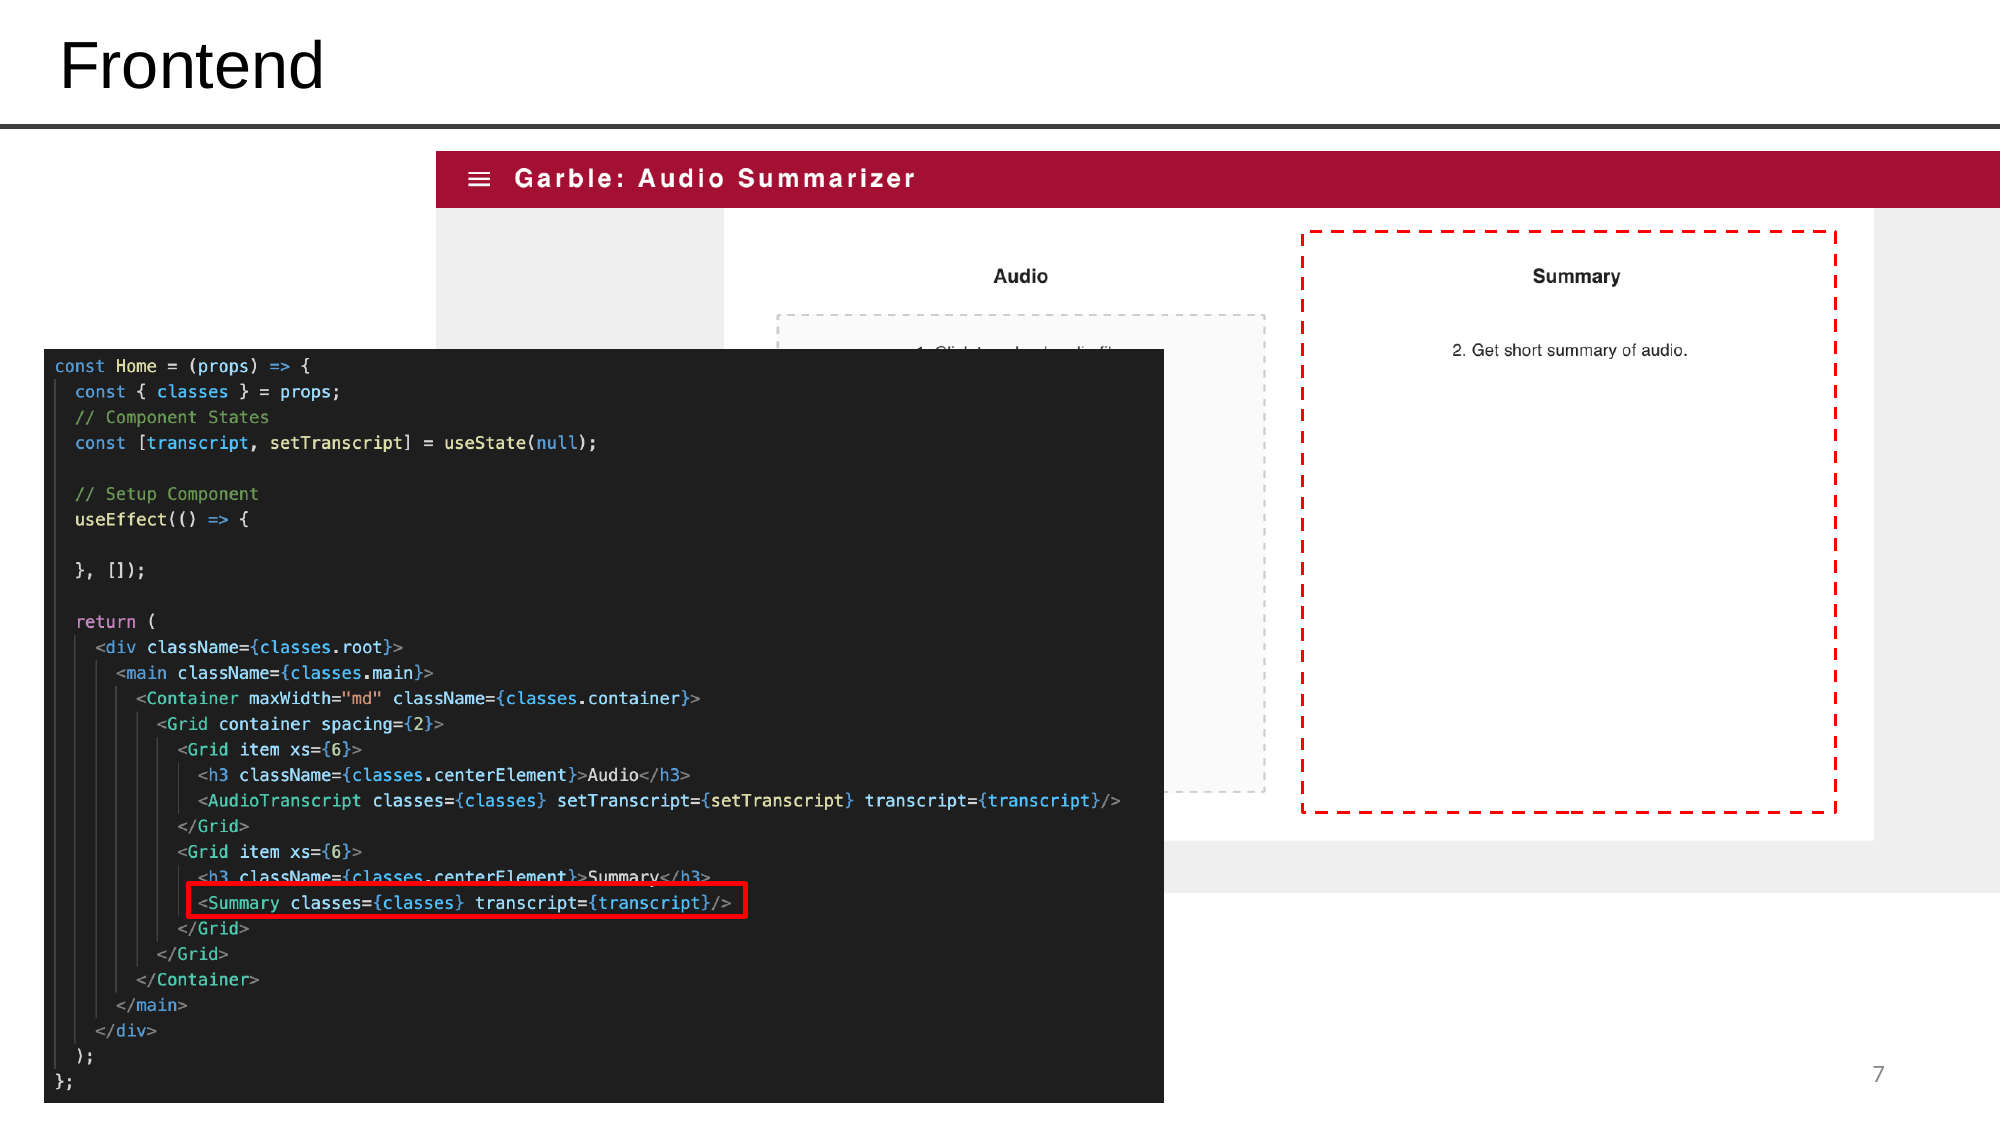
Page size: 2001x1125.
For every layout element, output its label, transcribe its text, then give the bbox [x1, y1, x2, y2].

picture [43, 150, 2000, 1103]
title Frontend [44, 14, 1813, 127]
slide_number ‹#› [1433, 1042, 1900, 1103]
